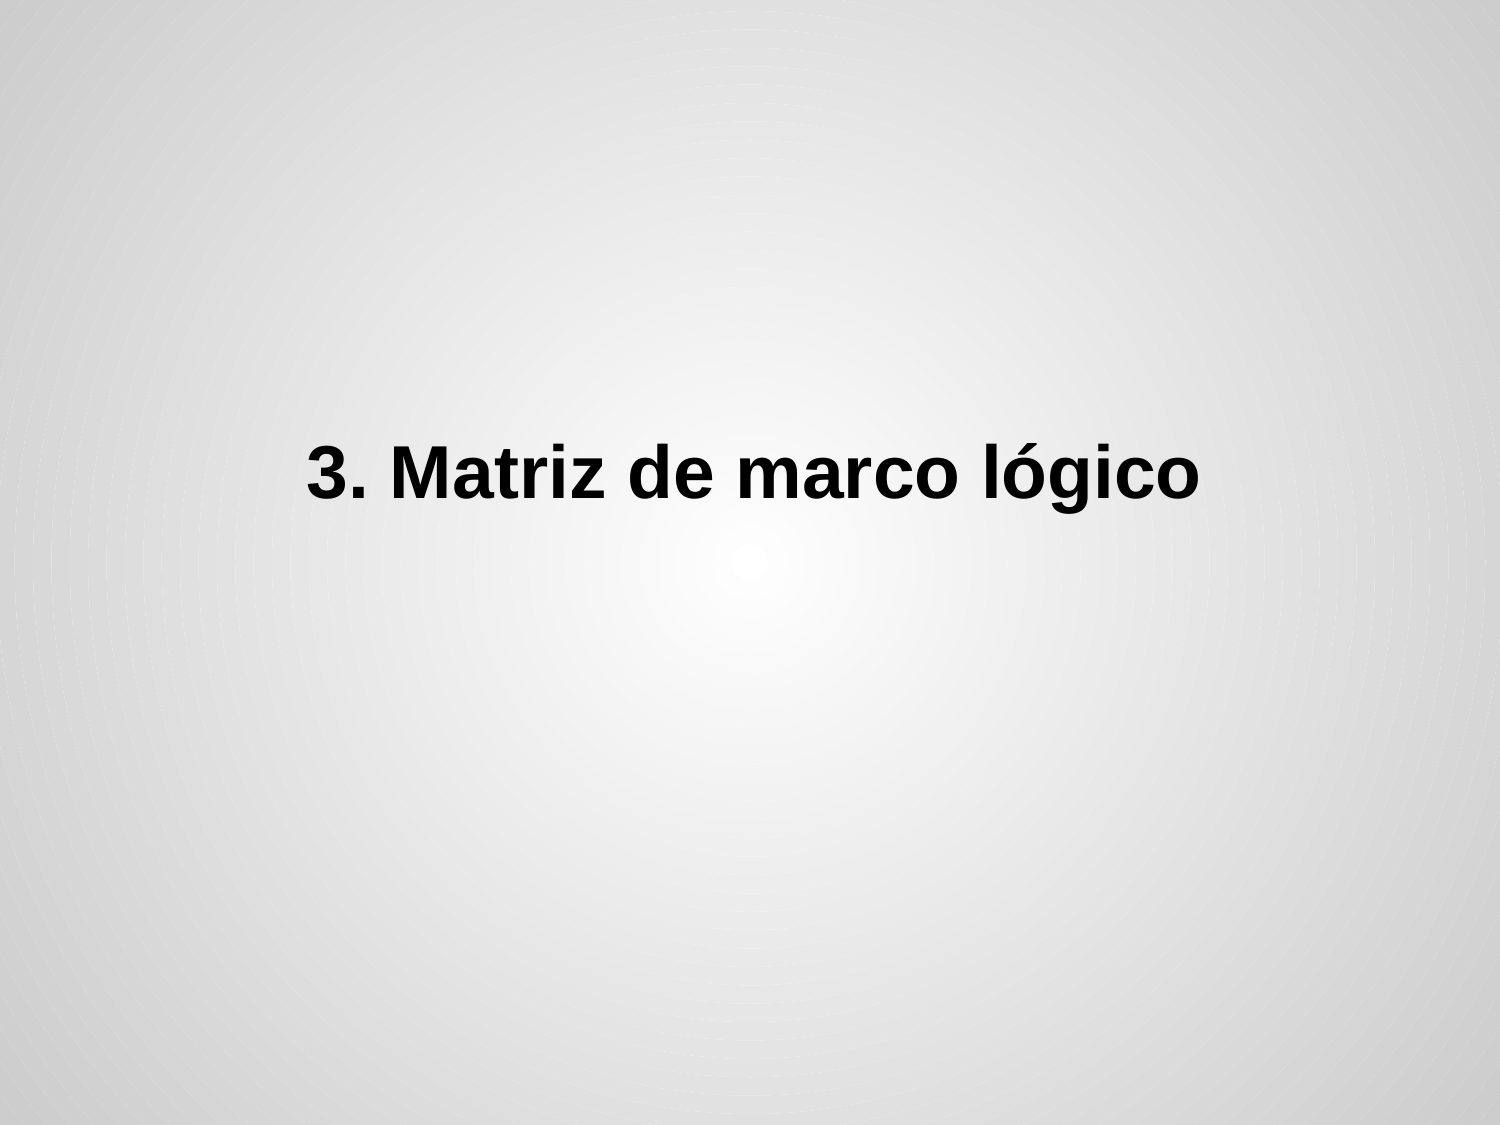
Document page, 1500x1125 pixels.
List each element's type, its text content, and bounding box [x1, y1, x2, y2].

title 3. Matriz de marco lógico [254, 310, 1388, 529]
